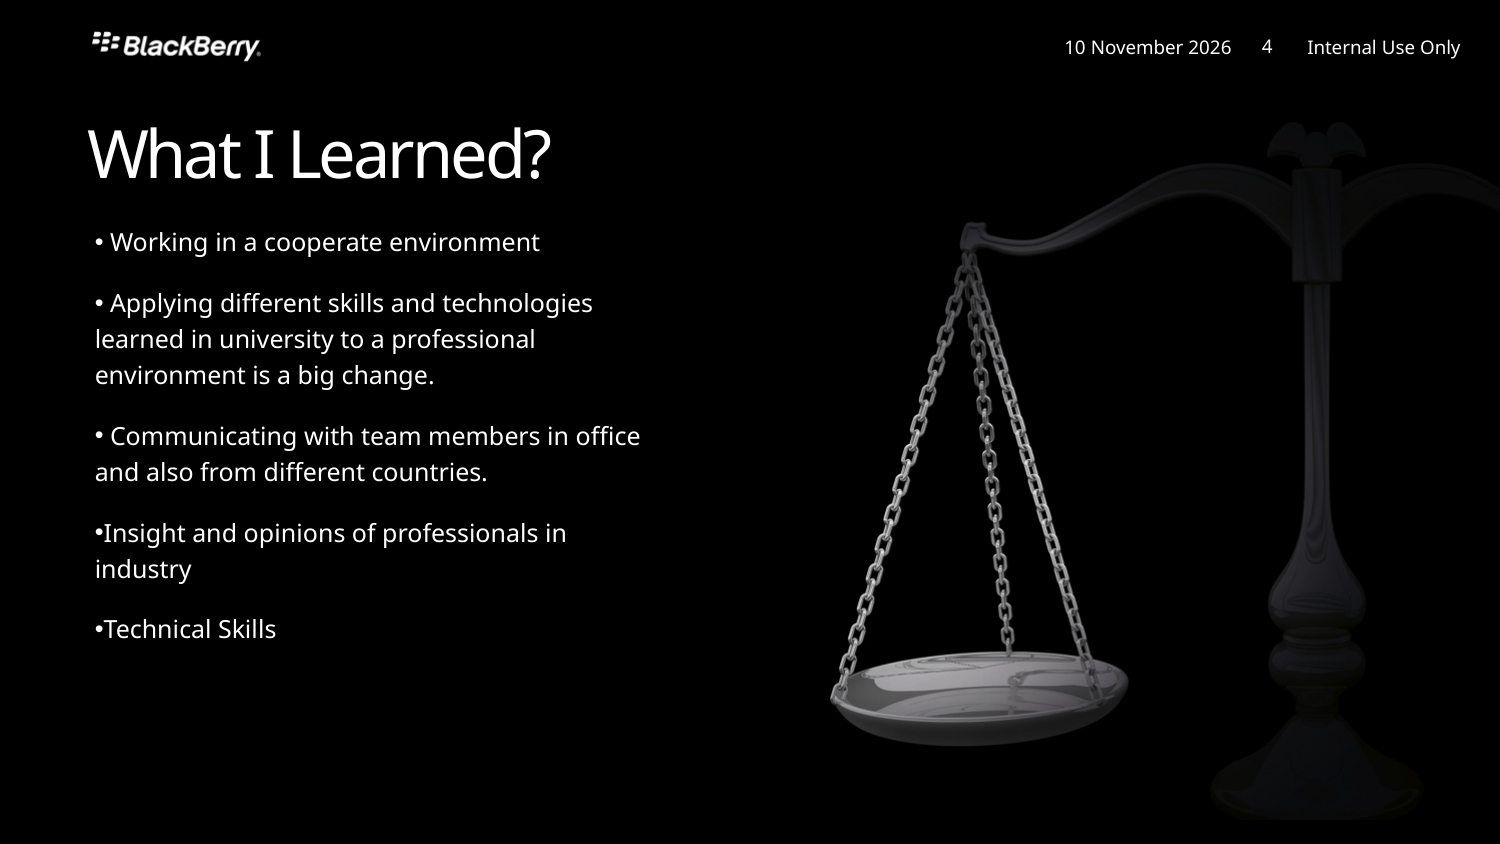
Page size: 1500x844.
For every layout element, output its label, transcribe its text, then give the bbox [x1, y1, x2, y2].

picture [759, 84, 1500, 820]
text_box What I Learned? [72, 114, 754, 201]
picture [87, 29, 266, 64]
text_box Working in a cooperate environment Applying different skills and technologies learned in university to a professional environment is a big change. Communicating with team members in office and also from different countries. Insight and opinions of professionals in industry Technical Skills [80, 213, 670, 652]
